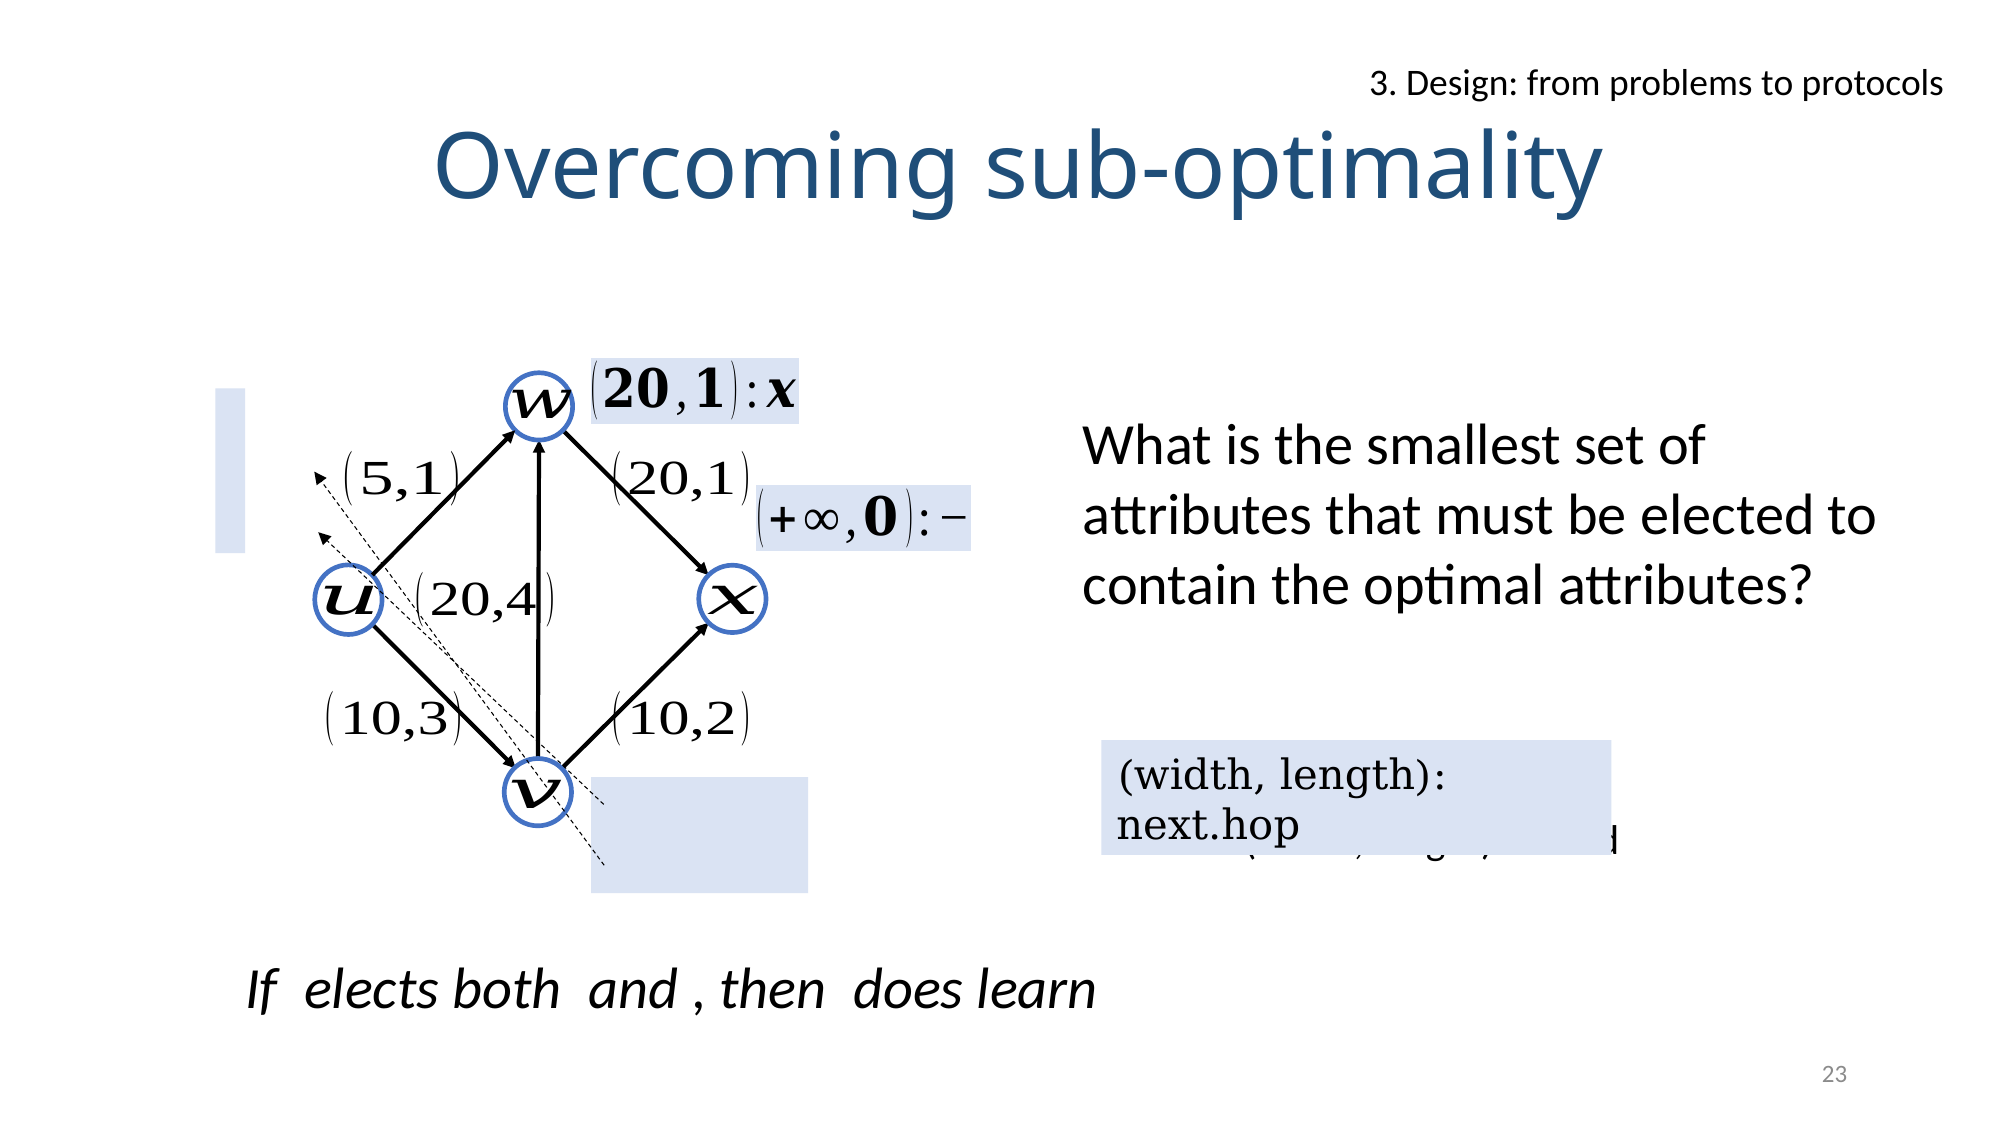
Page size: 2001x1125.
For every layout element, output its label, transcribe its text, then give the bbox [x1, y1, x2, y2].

text_box [698, 565, 767, 633]
text_box What is the smallest set of attributes that must be elected to contain the optimal attributes? [1068, 328, 1921, 764]
text_box (width, length): next.hop [1101, 740, 1612, 855]
text_box [505, 372, 573, 441]
text_box 3. Design: from problems to protocols [1354, 50, 1960, 110]
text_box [372, 430, 516, 471]
text_box Elected (width, length) in bold [1095, 805, 1636, 871]
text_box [314, 471, 605, 866]
title Overcoming sub-optimality [78, 59, 1960, 278]
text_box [605, 622, 709, 769]
slide_number 23 [1412, 1042, 1863, 1103]
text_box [562, 430, 709, 575]
